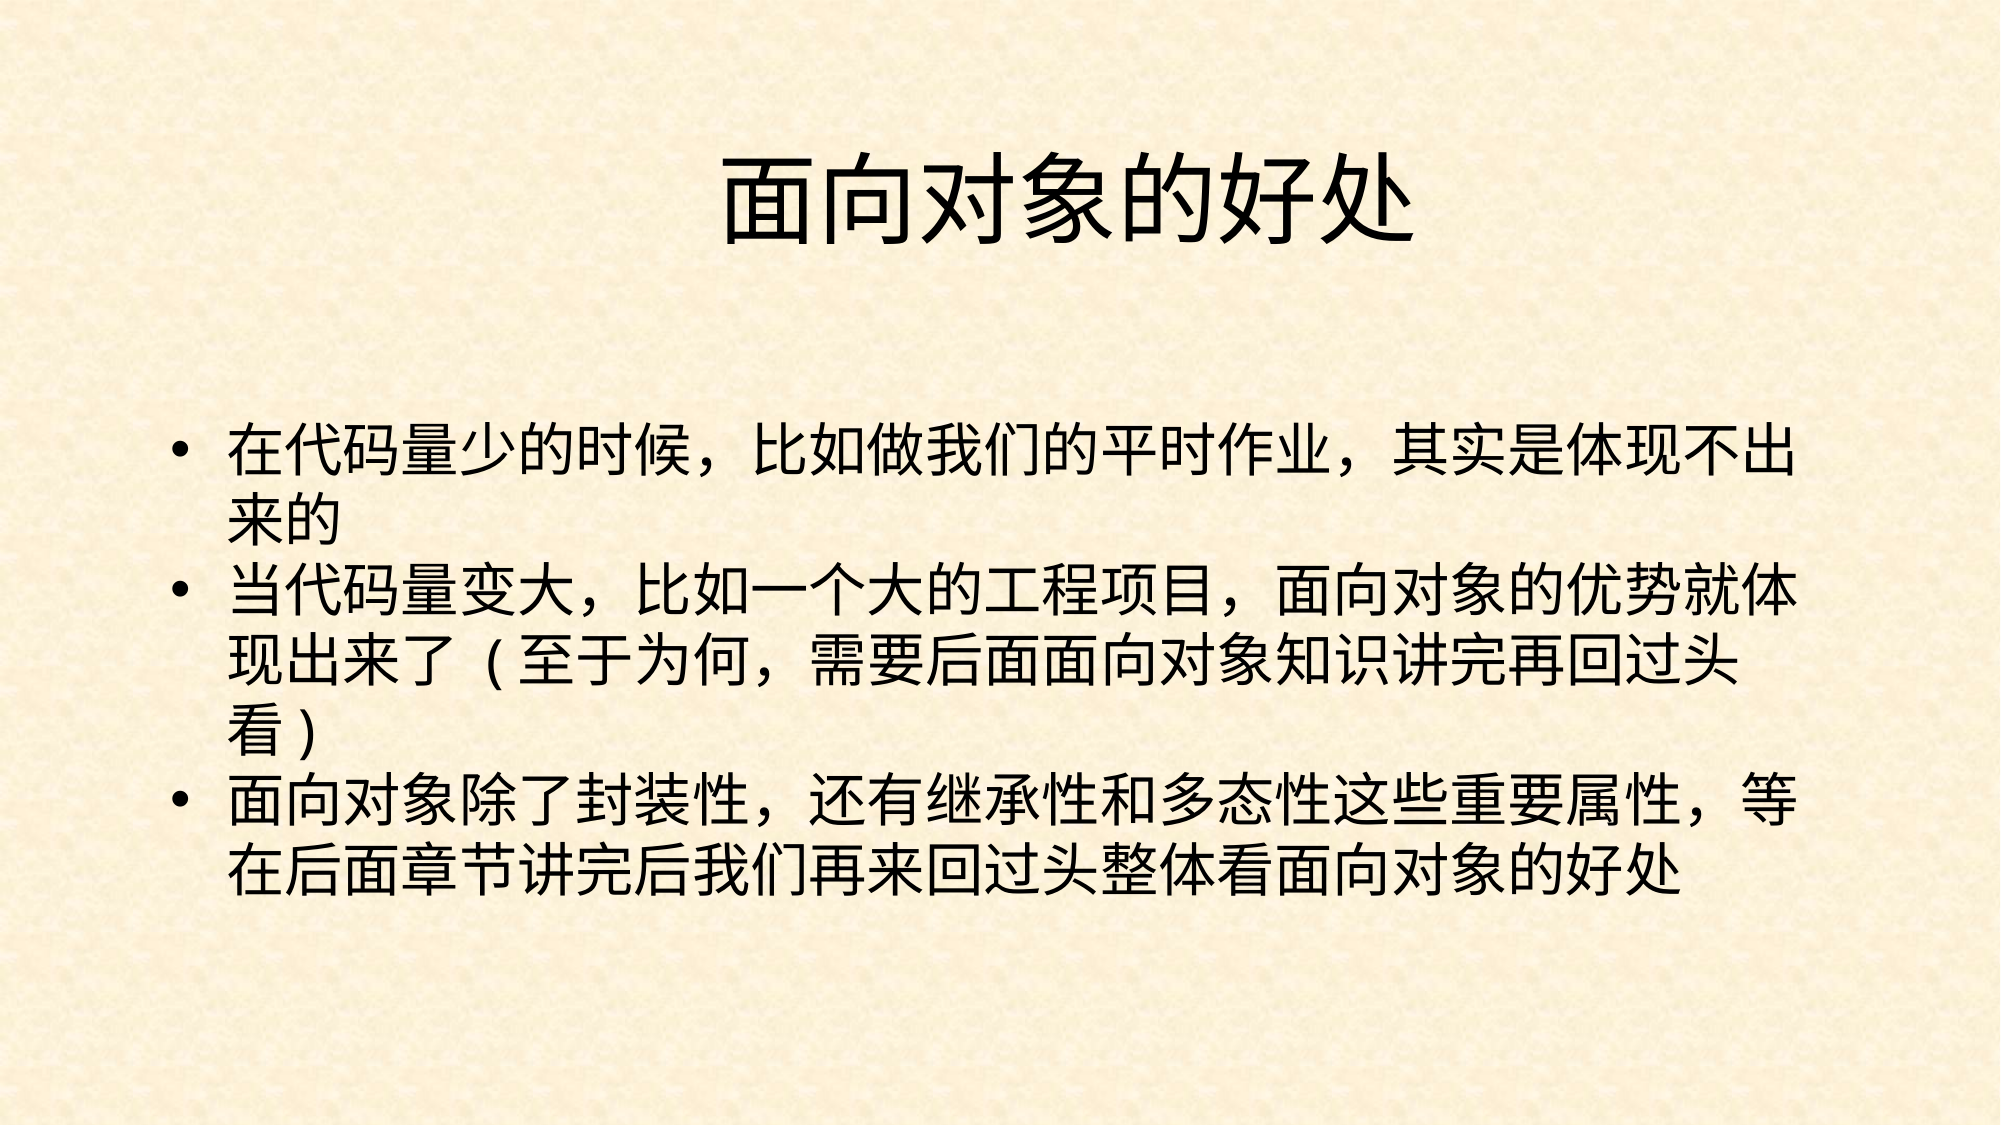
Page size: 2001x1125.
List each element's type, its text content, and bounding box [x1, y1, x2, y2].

picture [0, 0, 2001, 1125]
text_box 面向对象的好处 [332, 129, 1825, 265]
text_box 在代码量少的时候，比如做我们的平时作业，其实是体现不出来的 当代码量变大，比如一个大的工程项目，面向对象的优势就体现出来了 (至于为何，需要后面面向对象知识讲完再回过头看) 面向对象除了封装性，还有继承性和多态性这些重要属性，等在后面章节讲完后我们再来回过头整体看面向对象的好处 [155, 405, 1845, 1051]
